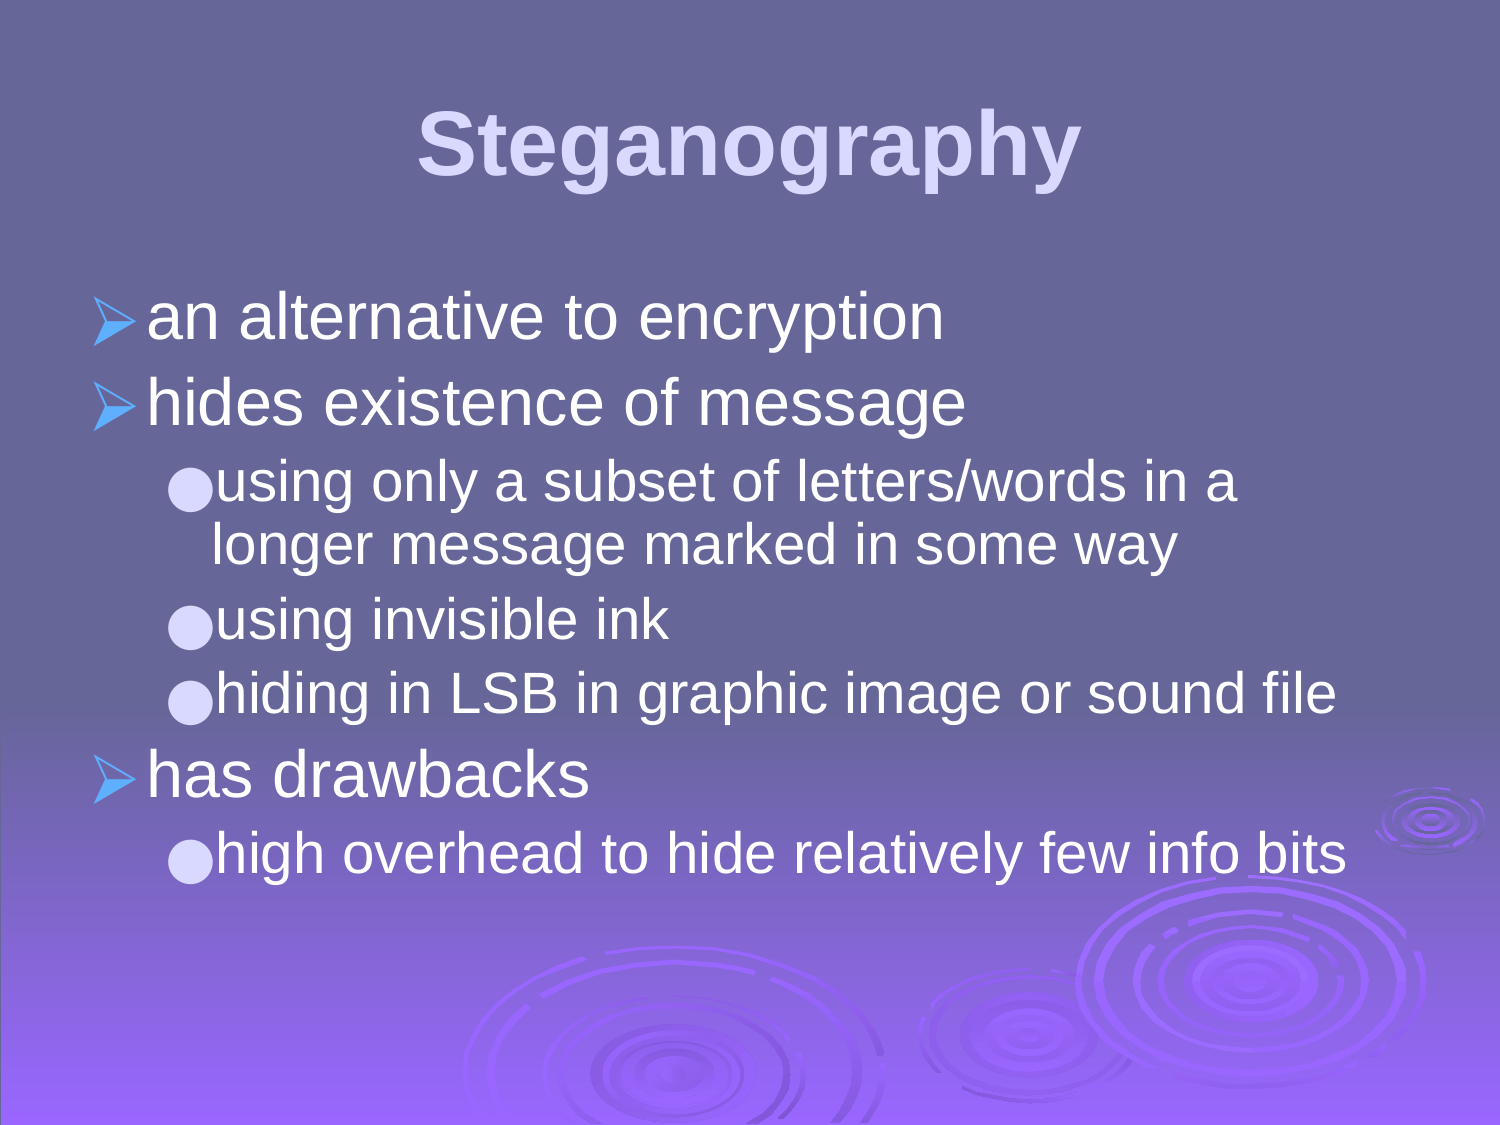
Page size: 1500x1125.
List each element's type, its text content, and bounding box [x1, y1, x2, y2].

title Steganography [75, 45, 1425, 233]
list an alternative to encryption hides existence of message using only a subset of letters/words in a longer message marked in some way using invisible ink hiding in LSB in graphic image or sound file has drawbacks high overhead to hide relatively few info bits [75, 275, 1425, 1006]
